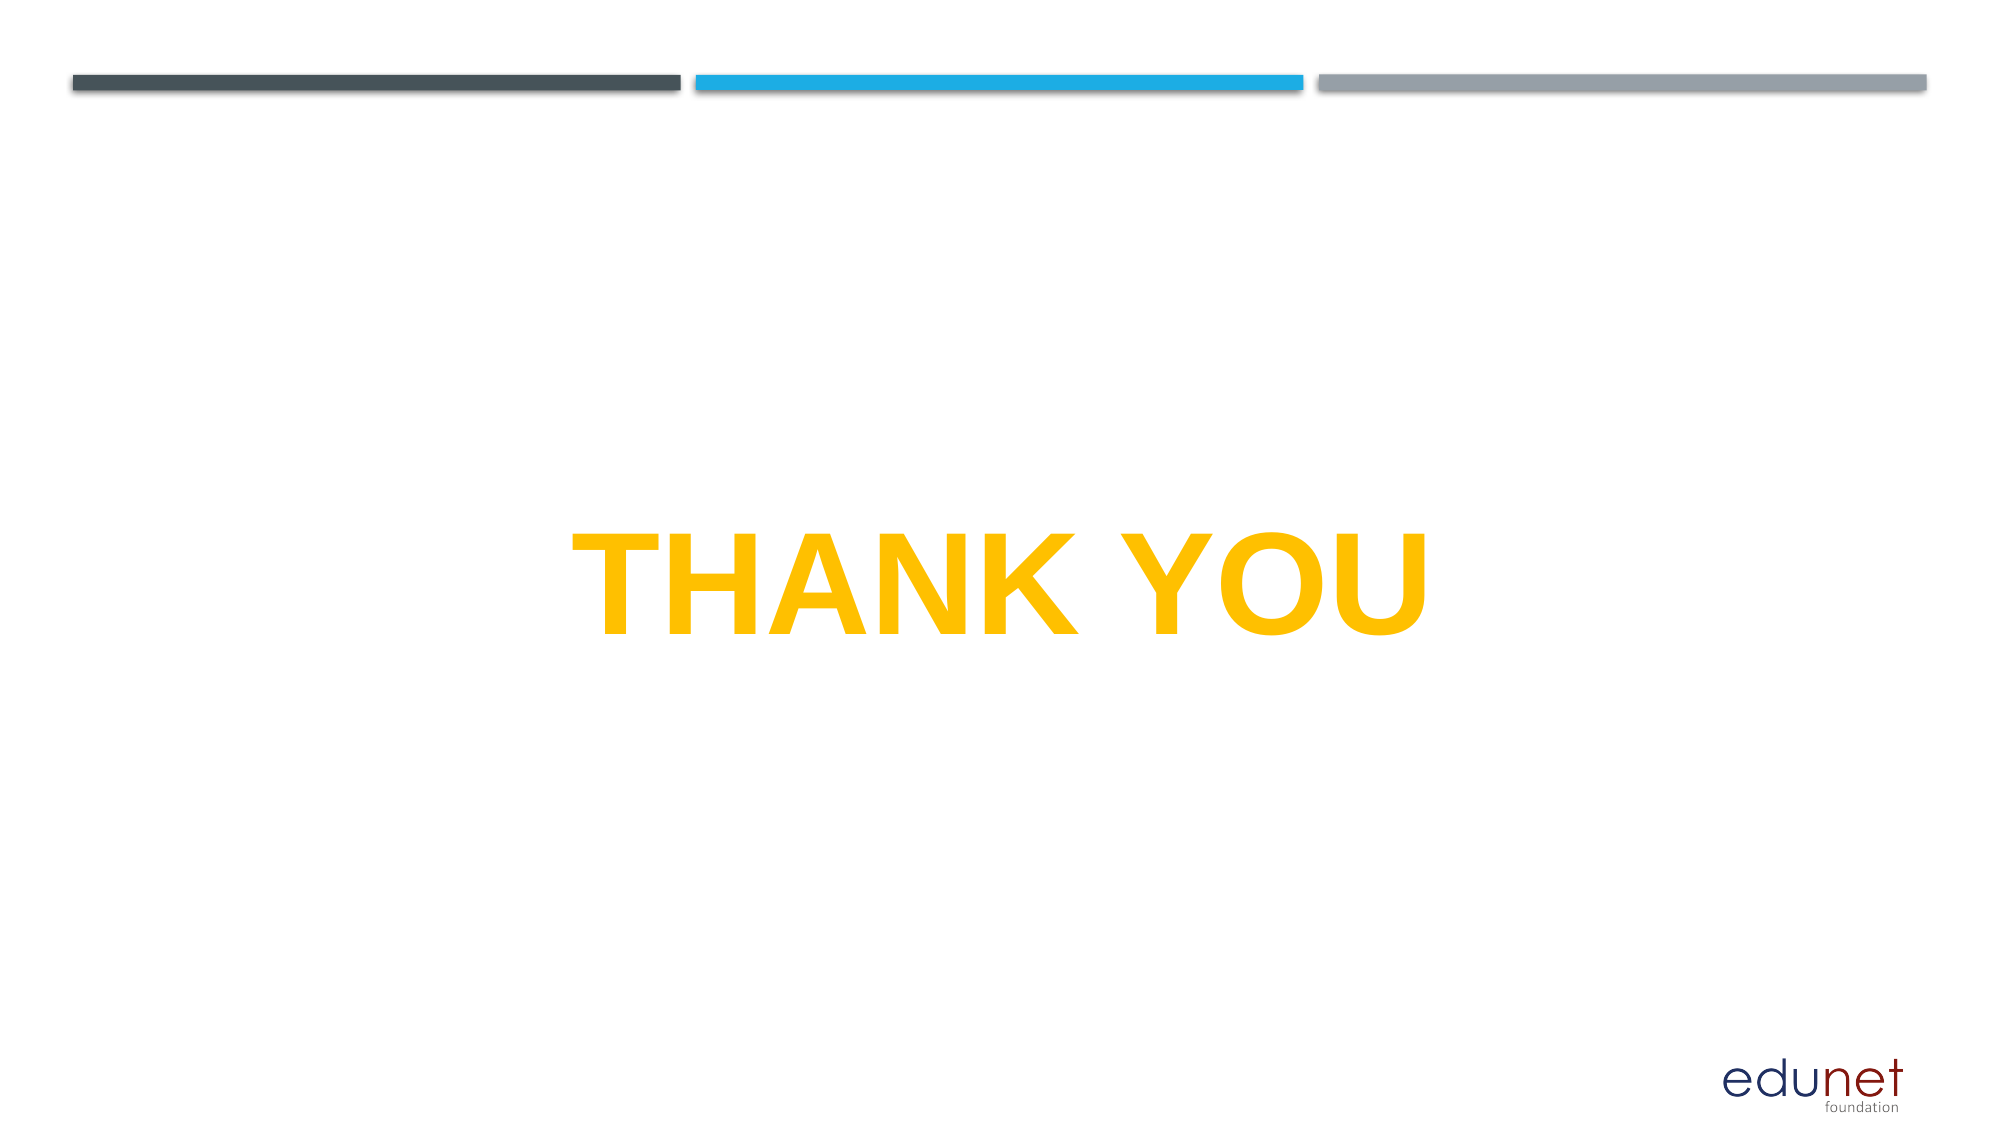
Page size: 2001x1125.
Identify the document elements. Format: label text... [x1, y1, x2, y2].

title THANK YOU [240, 453, 1766, 672]
picture [1719, 1056, 1905, 1116]
